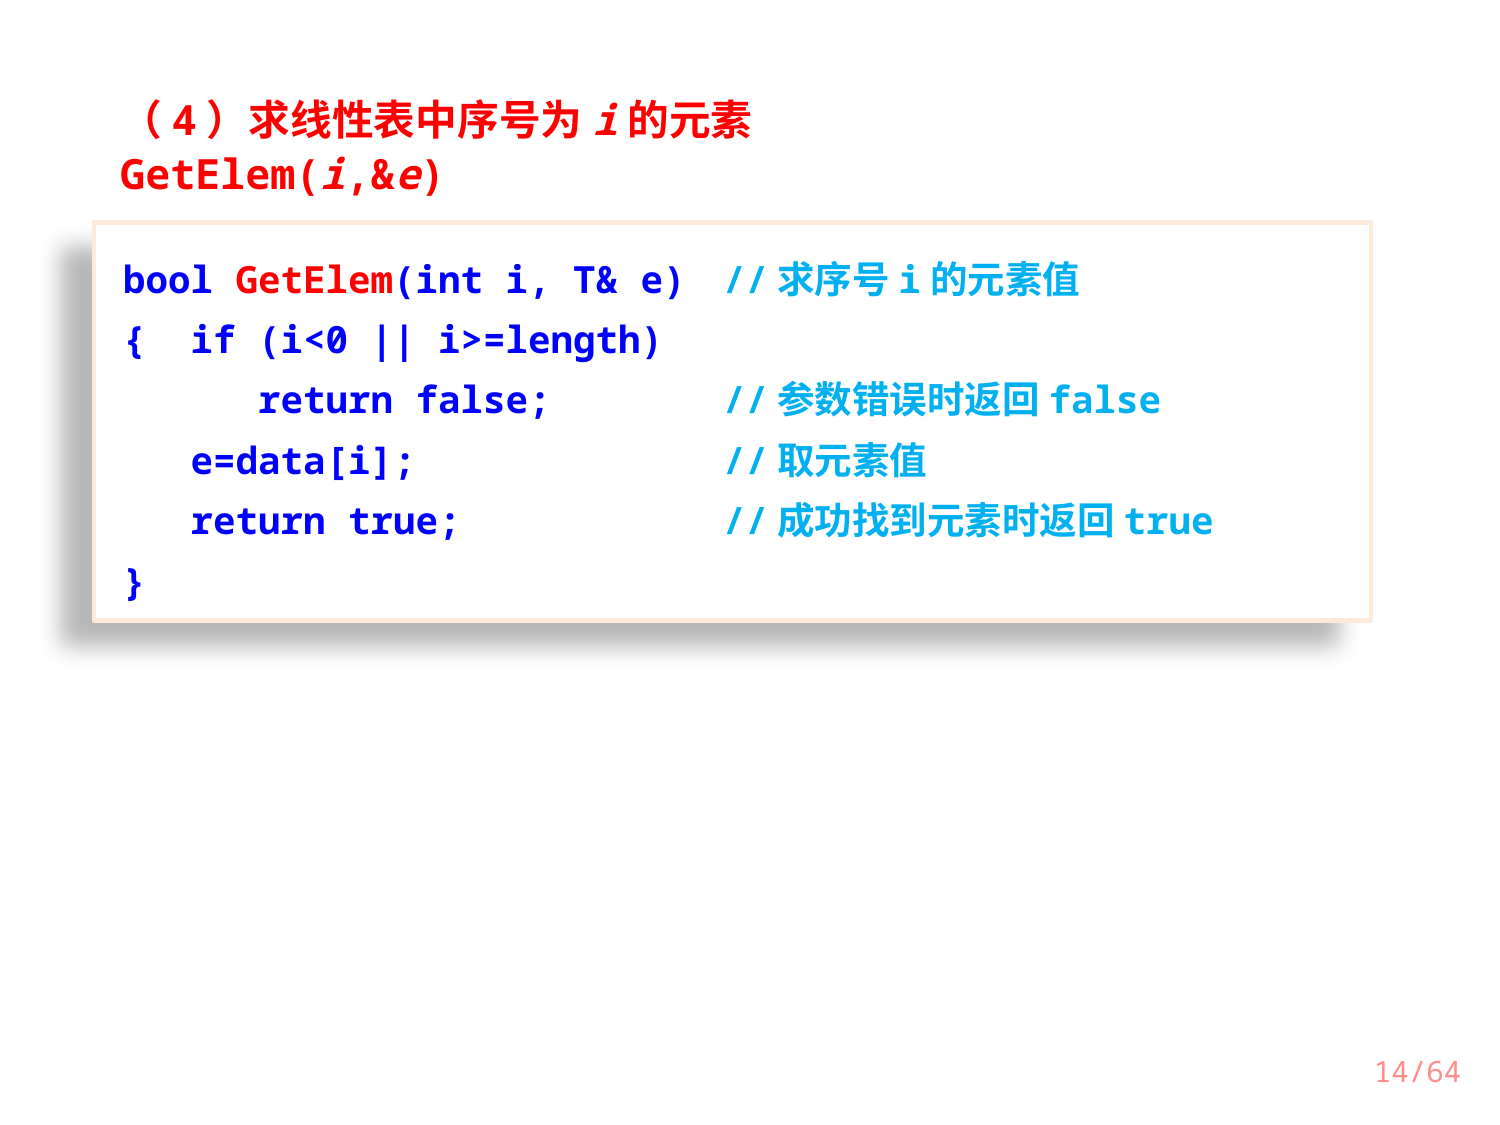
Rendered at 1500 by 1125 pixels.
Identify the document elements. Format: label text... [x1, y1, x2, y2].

slide_number /64 [1335, 1042, 1477, 1103]
text_box bool GetElem(int i, T& e) //求序号i的元素值 { if (i<0 || i>=length) return false; //参数错误时返回false e=data[i]; //取元素值 return true; //成功找到元素时返回true } [92, 220, 1373, 623]
text_box （4）求线性表中序号为i的元素GetElem(i,&e) [105, 81, 1055, 205]
